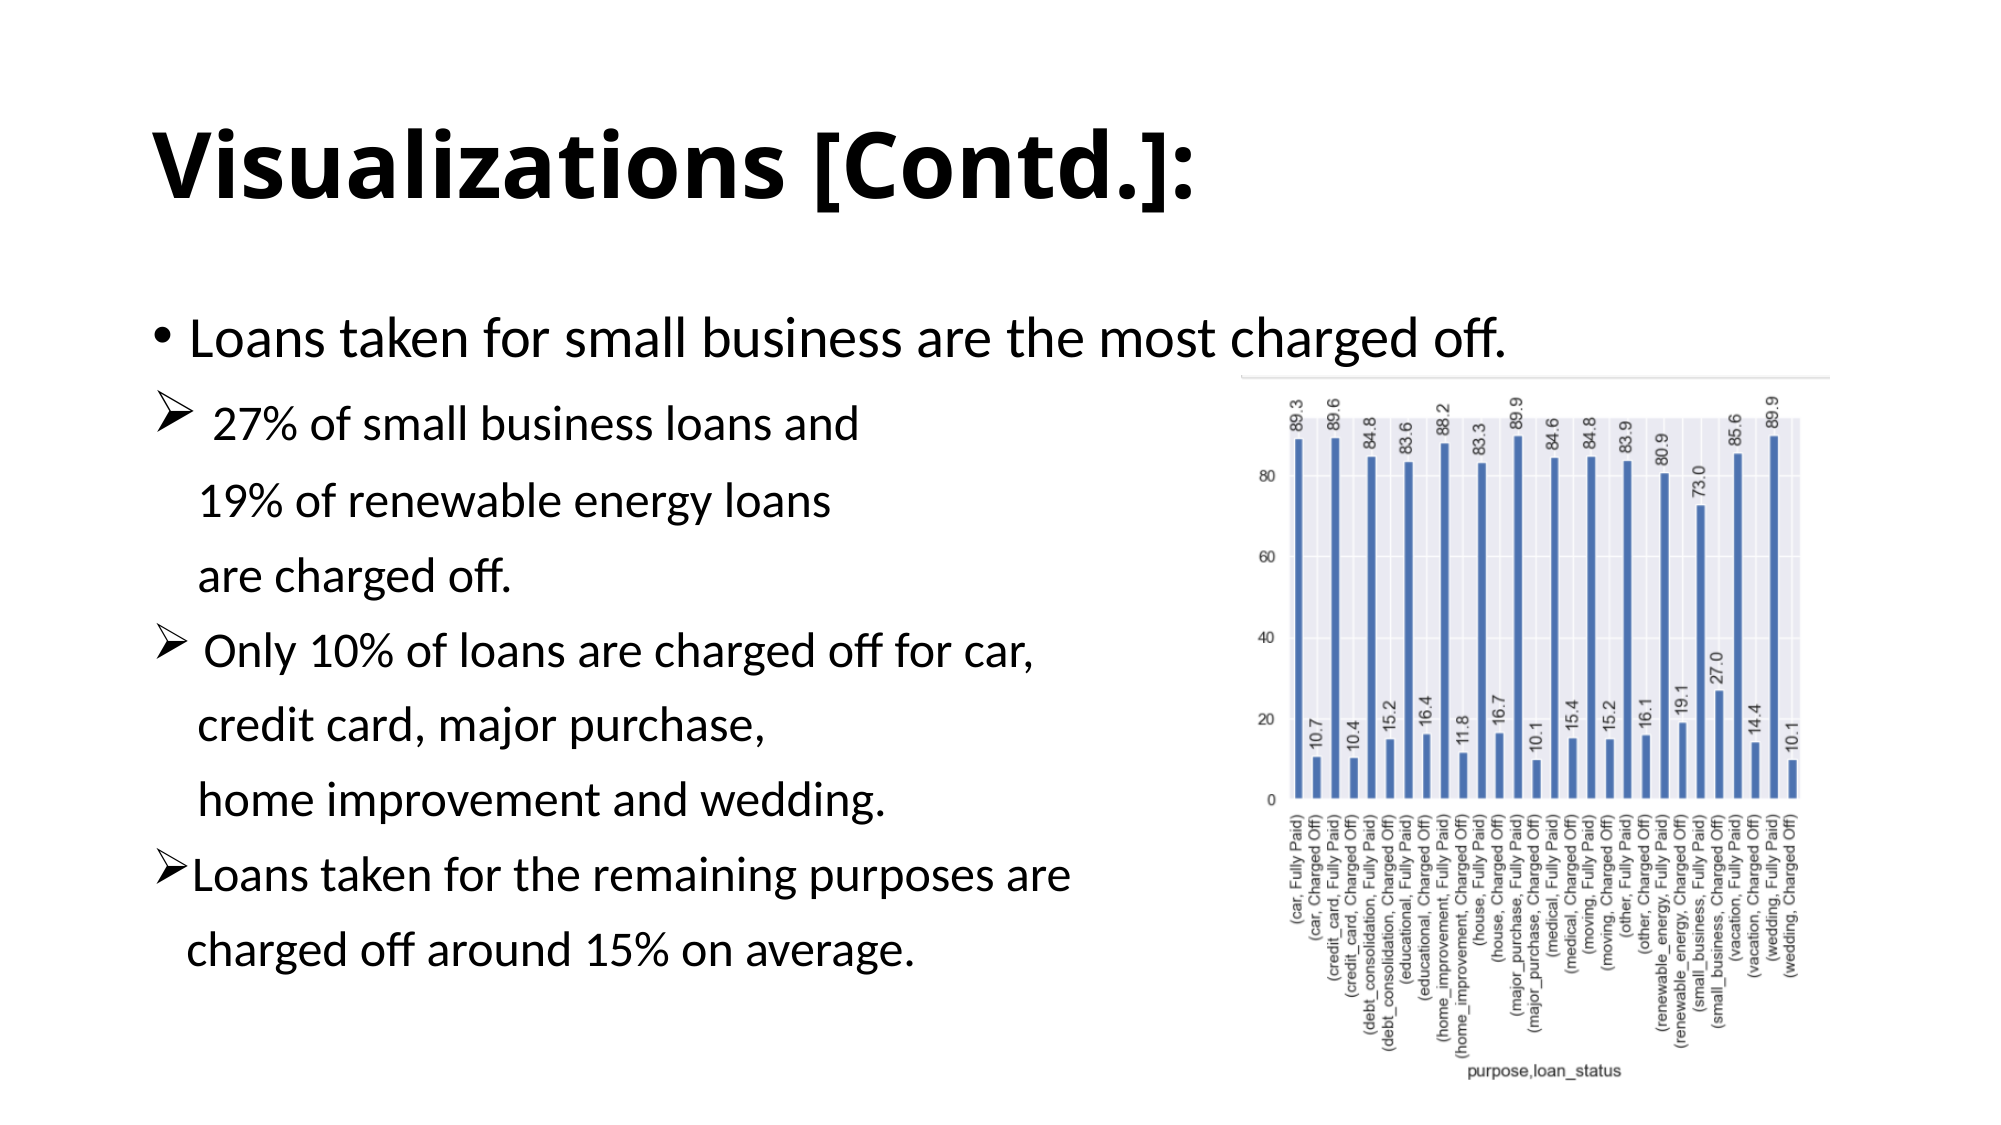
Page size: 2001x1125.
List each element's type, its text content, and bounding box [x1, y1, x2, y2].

picture [1240, 375, 1830, 1093]
title Visualizations [Contd.]: [137, 59, 1863, 278]
list Loans taken for small business are the most charged off. 27% of small business loans and 19% of renewable energy loans are charged off. Only 10% of loans are charged off for car, credit card, major purchase, home improvement and wedding. Loans taken for the remaining purposes are charged off around 15% on average. [137, 299, 1863, 1014]
